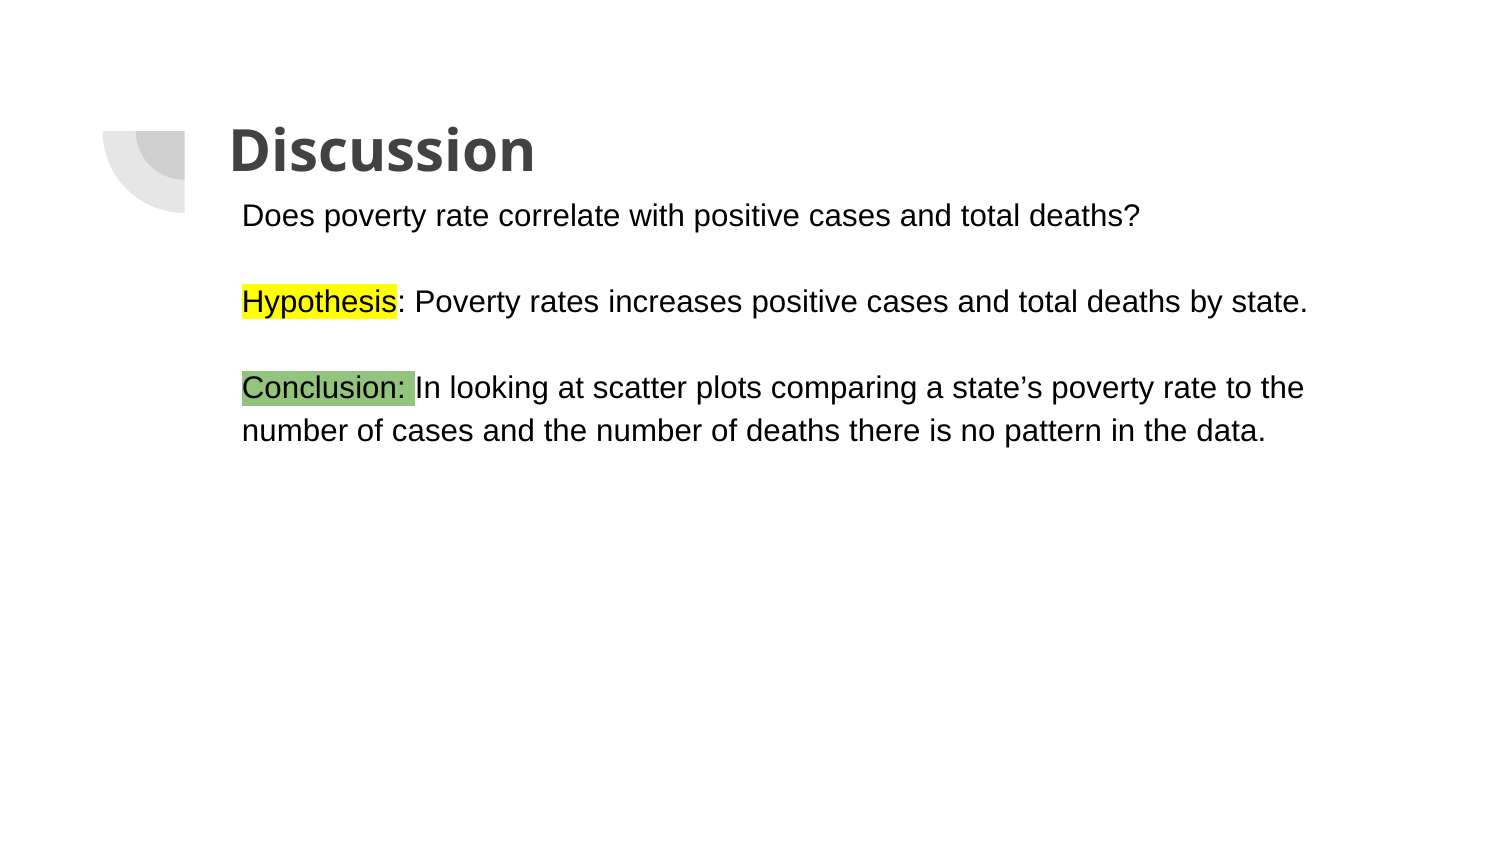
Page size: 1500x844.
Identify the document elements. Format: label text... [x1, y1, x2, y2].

title Discussion [213, 98, 1368, 263]
text_box Does poverty rate correlate with positive cases and total deaths? Hypothesis: Poverty rates increases positive cases and total deaths by state. Conclusion: In looking at scatter plots comparing a state’s poverty rate to the number of cases and the number of deaths there is no pattern in the data. [226, 174, 1368, 844]
